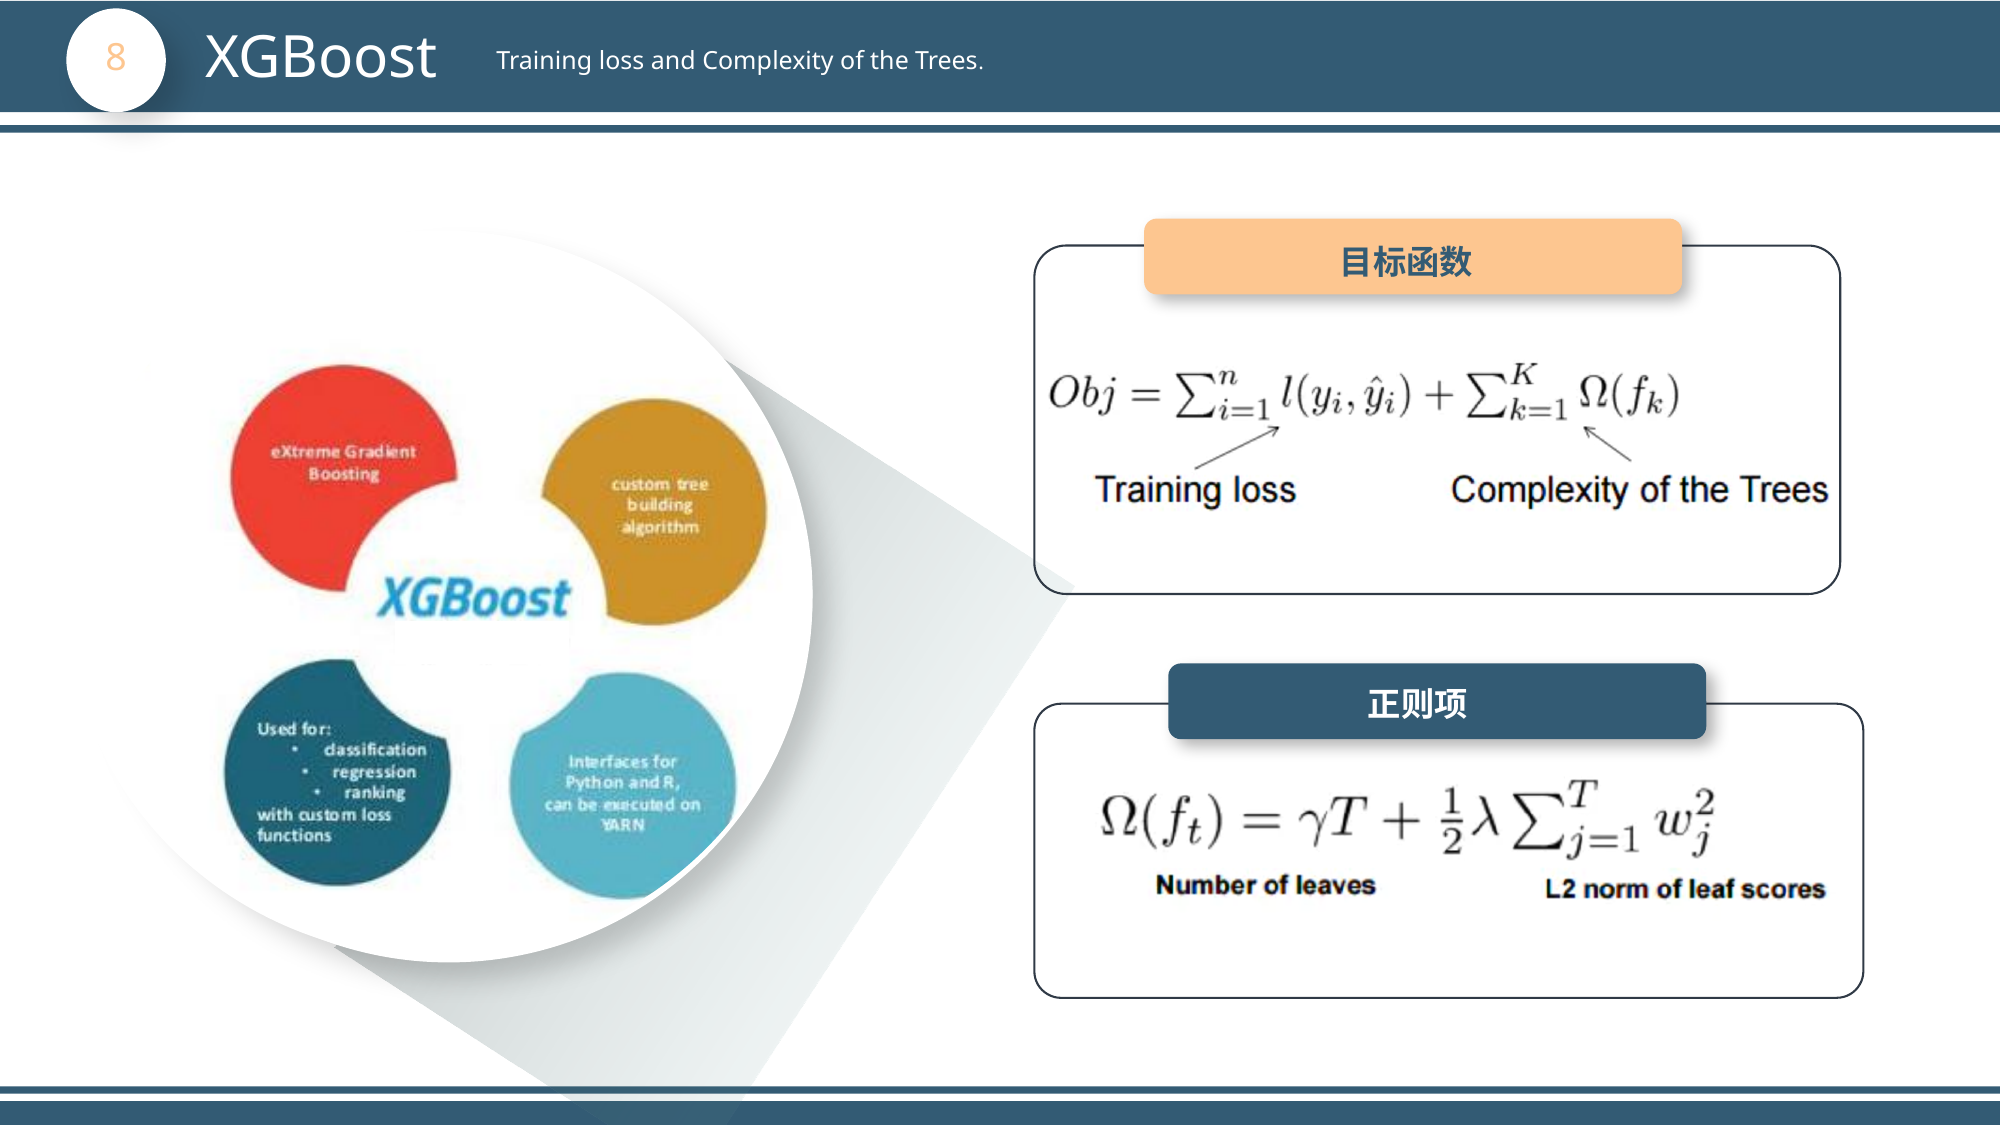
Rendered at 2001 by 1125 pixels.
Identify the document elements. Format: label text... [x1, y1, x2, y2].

text_box Training loss and Complexity of the Trees. [481, 34, 1002, 82]
picture [1089, 722, 1837, 942]
text_box [385, 958, 512, 964]
text_box XGBoost [190, 12, 453, 97]
picture [64, 230, 813, 958]
text_box 正则项 [1188, 675, 1648, 722]
text_box [1168, 663, 1707, 722]
text_box [1033, 244, 1842, 596]
text_box [391, 415, 1070, 1125]
text_box [1033, 702, 1865, 999]
text_box 目标函数 [1176, 233, 1636, 289]
picture [1038, 344, 1836, 531]
text_box [1143, 217, 1684, 296]
